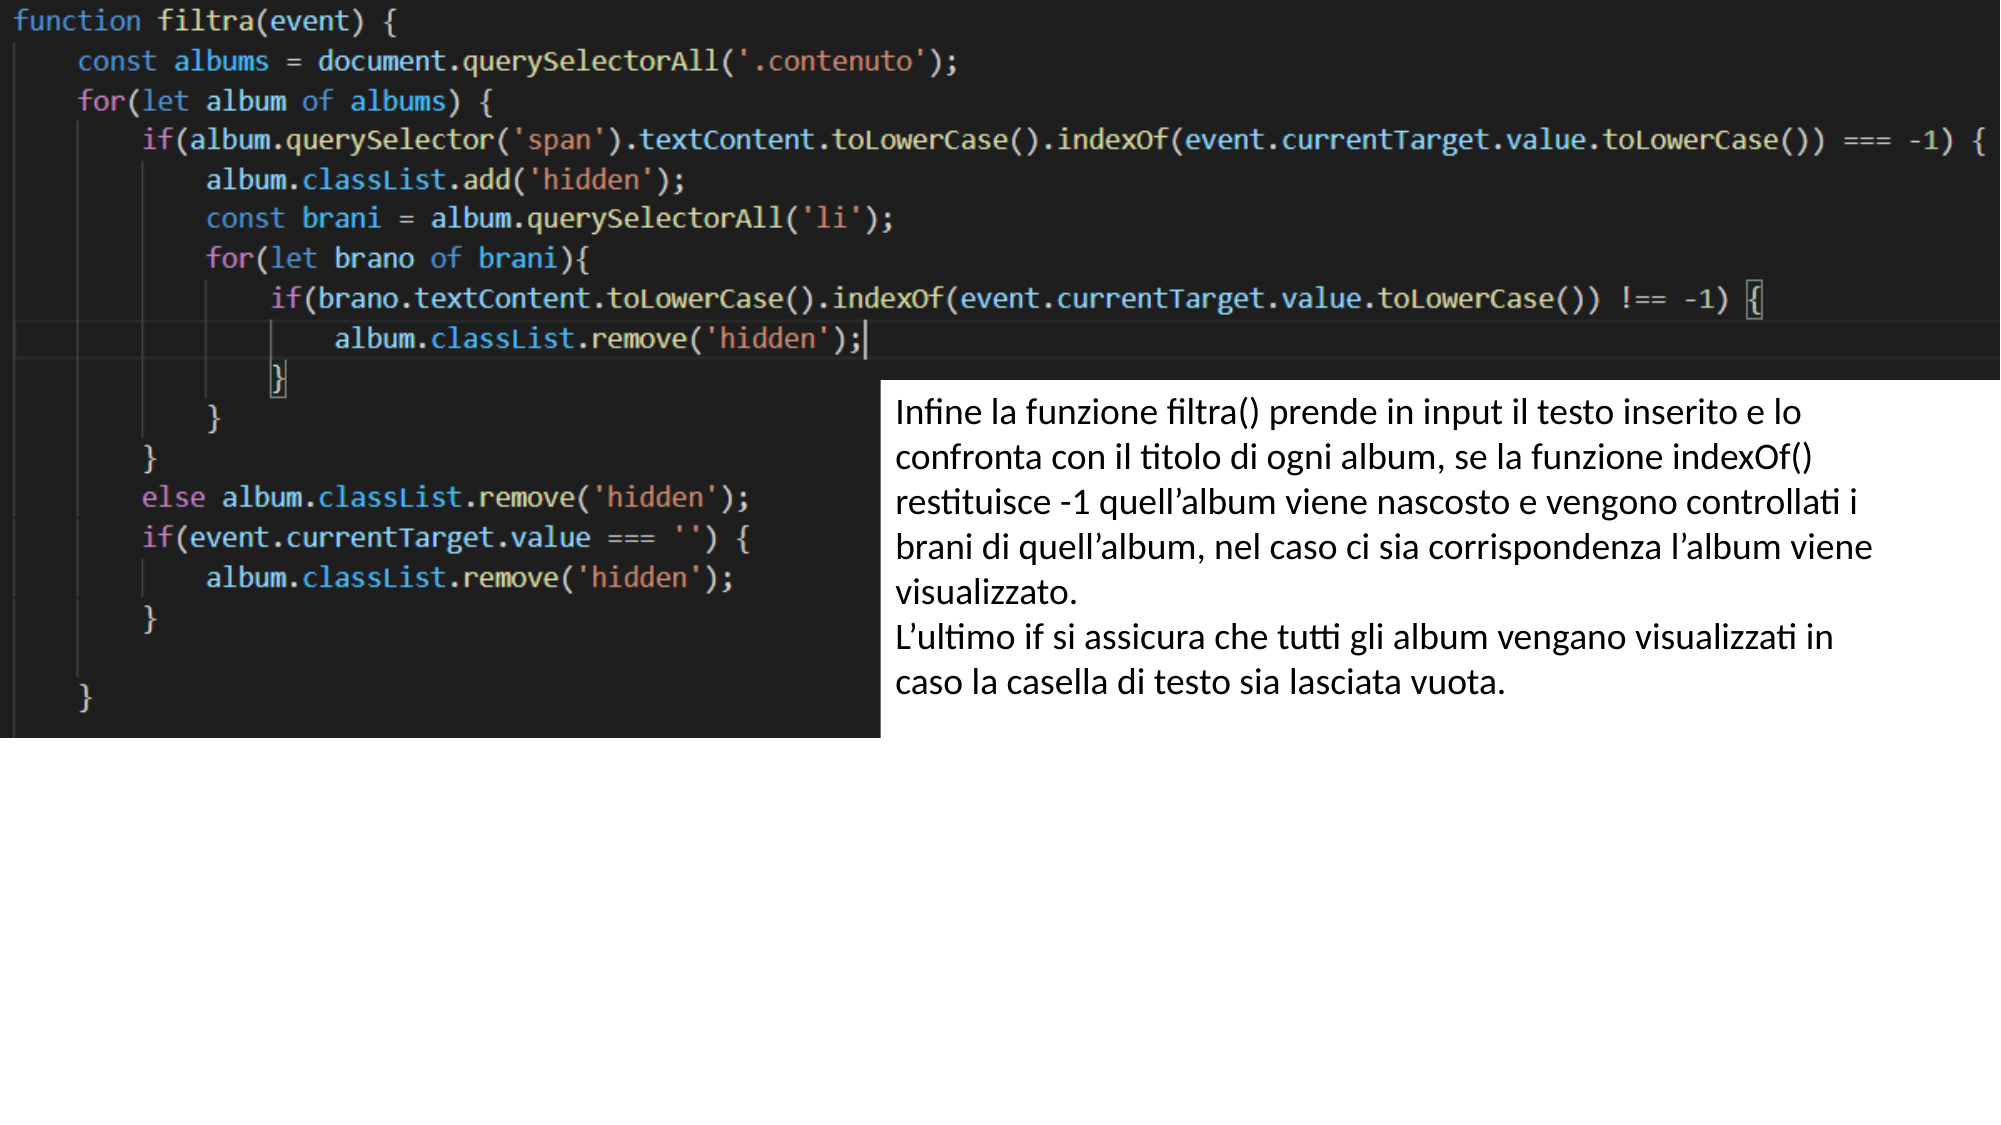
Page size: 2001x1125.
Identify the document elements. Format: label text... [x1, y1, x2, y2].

picture [0, 0, 2000, 738]
text_box Infine la funzione filtra() prende in input il testo inserito e lo confronta con il titolo di ogni album, se la funzione indexOf() restituisce -1 quell’album viene nascosto e vengono controllati i brani di quell’album, nel caso ci sia corrispondenza l’album viene visualizzato. L’ultimo if si assicura che tutti gli album vengano visualizzati in caso la casella di testo sia lasciata vuota. [881, 380, 1906, 710]
